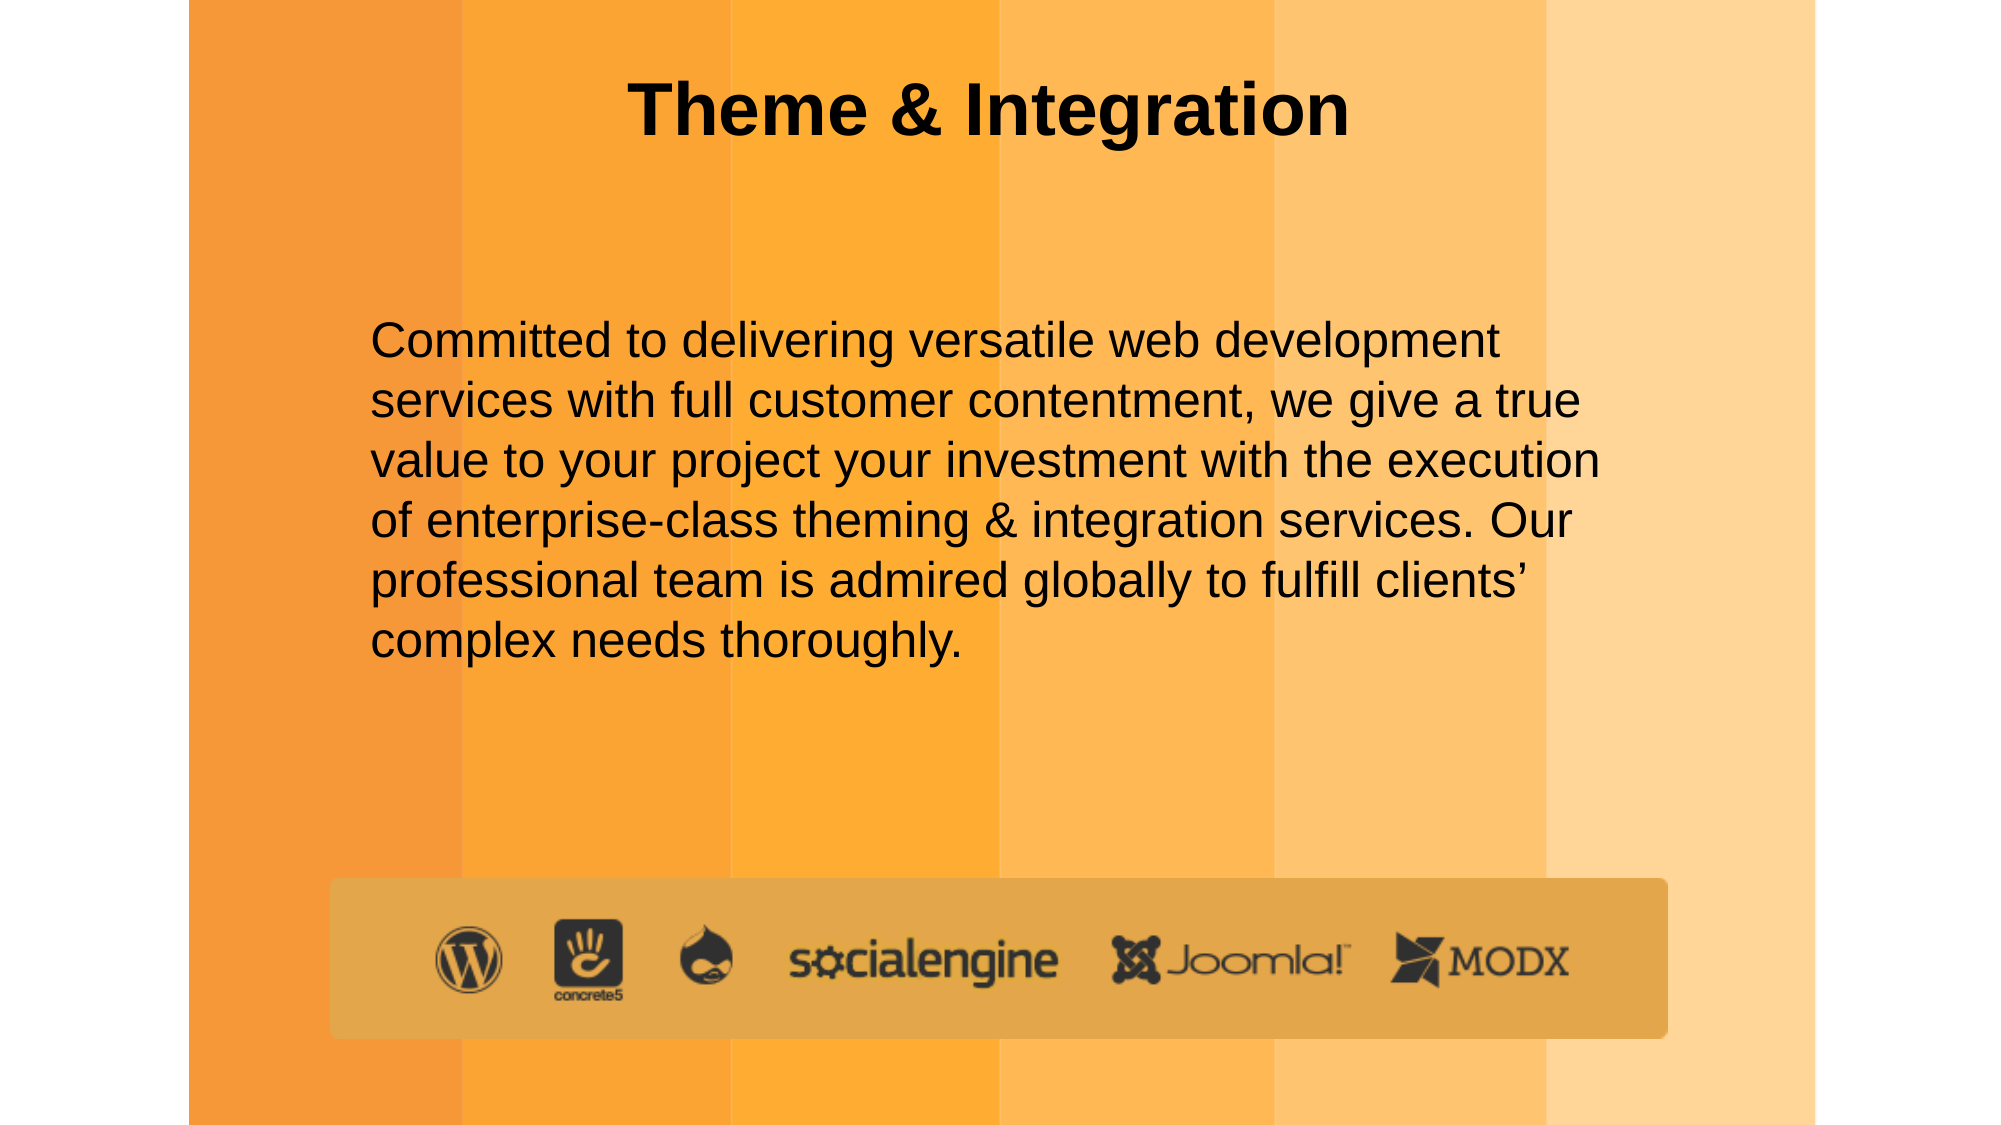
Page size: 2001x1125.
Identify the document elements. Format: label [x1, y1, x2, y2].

picture [330, 878, 1668, 1039]
list [189, 0, 1817, 1125]
